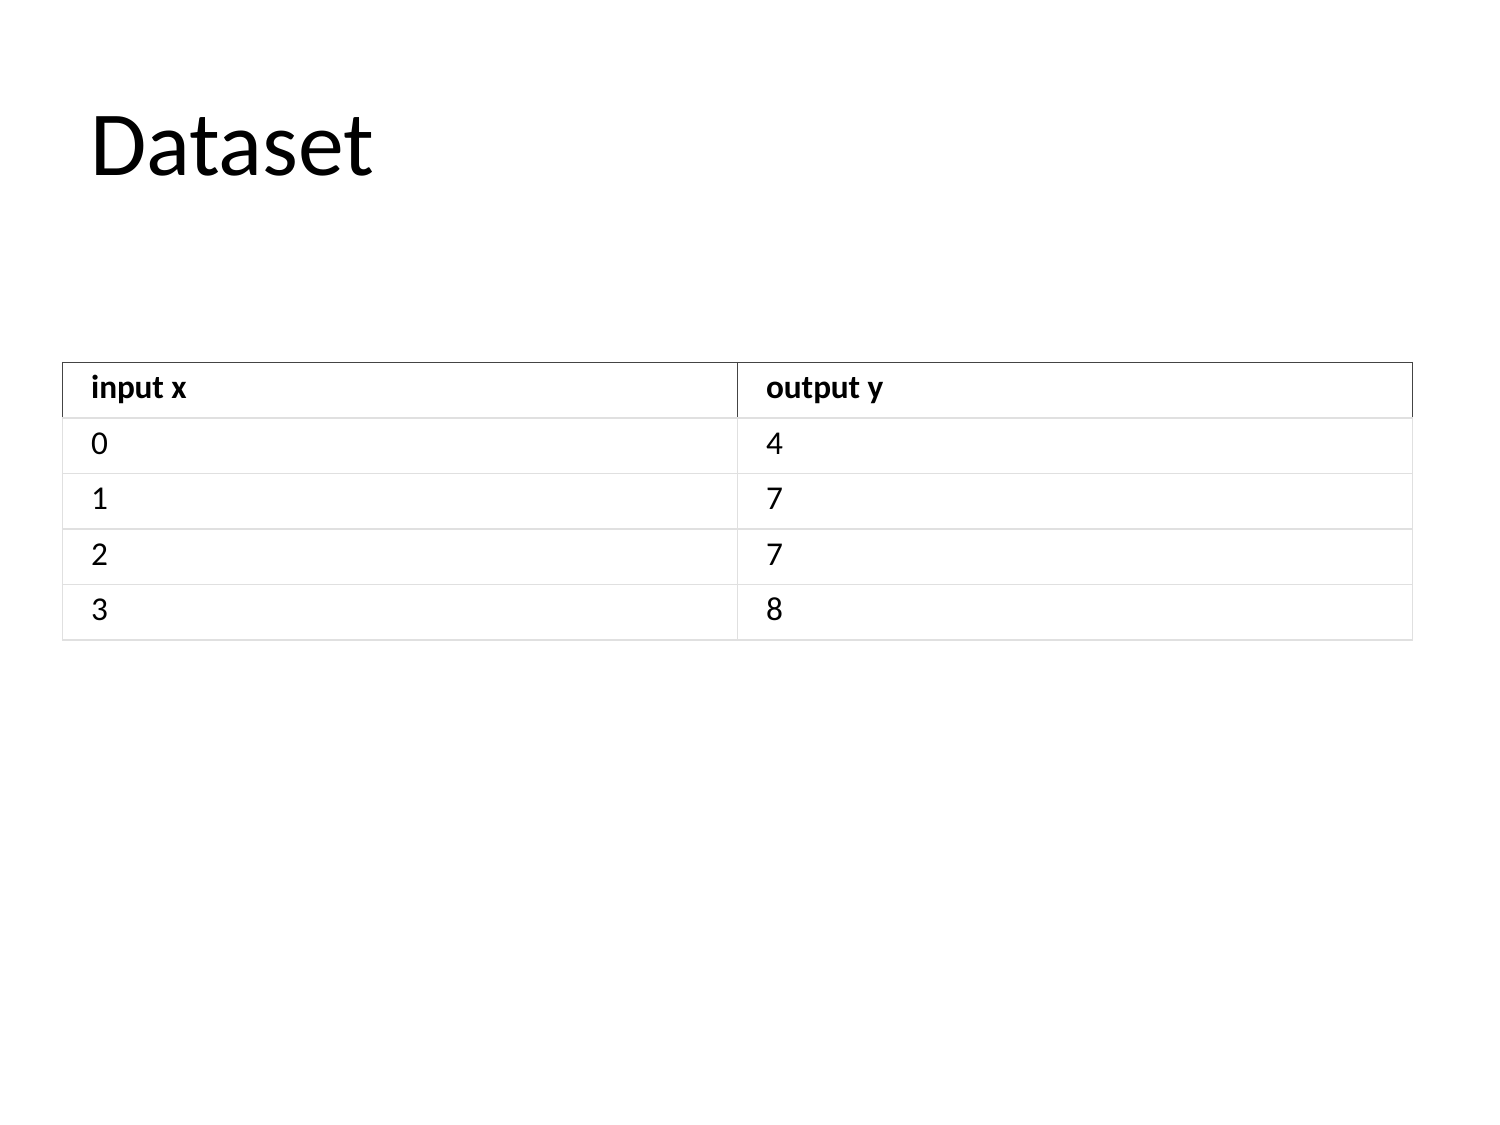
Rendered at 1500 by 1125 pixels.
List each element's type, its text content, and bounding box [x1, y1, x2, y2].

title Dataset [75, 45, 1425, 233]
table_header input x [63, 363, 737, 417]
table_cell 2 [63, 530, 737, 584]
table_cell 4 [738, 419, 1412, 473]
table_cell 8 [738, 585, 1412, 639]
table_cell 3 [63, 585, 737, 639]
table_header output y [738, 363, 1412, 417]
table_cell 7 [738, 474, 1412, 528]
table_cell 7 [738, 530, 1412, 584]
table_cell 1 [63, 474, 737, 528]
table_cell 0 [63, 419, 737, 473]
